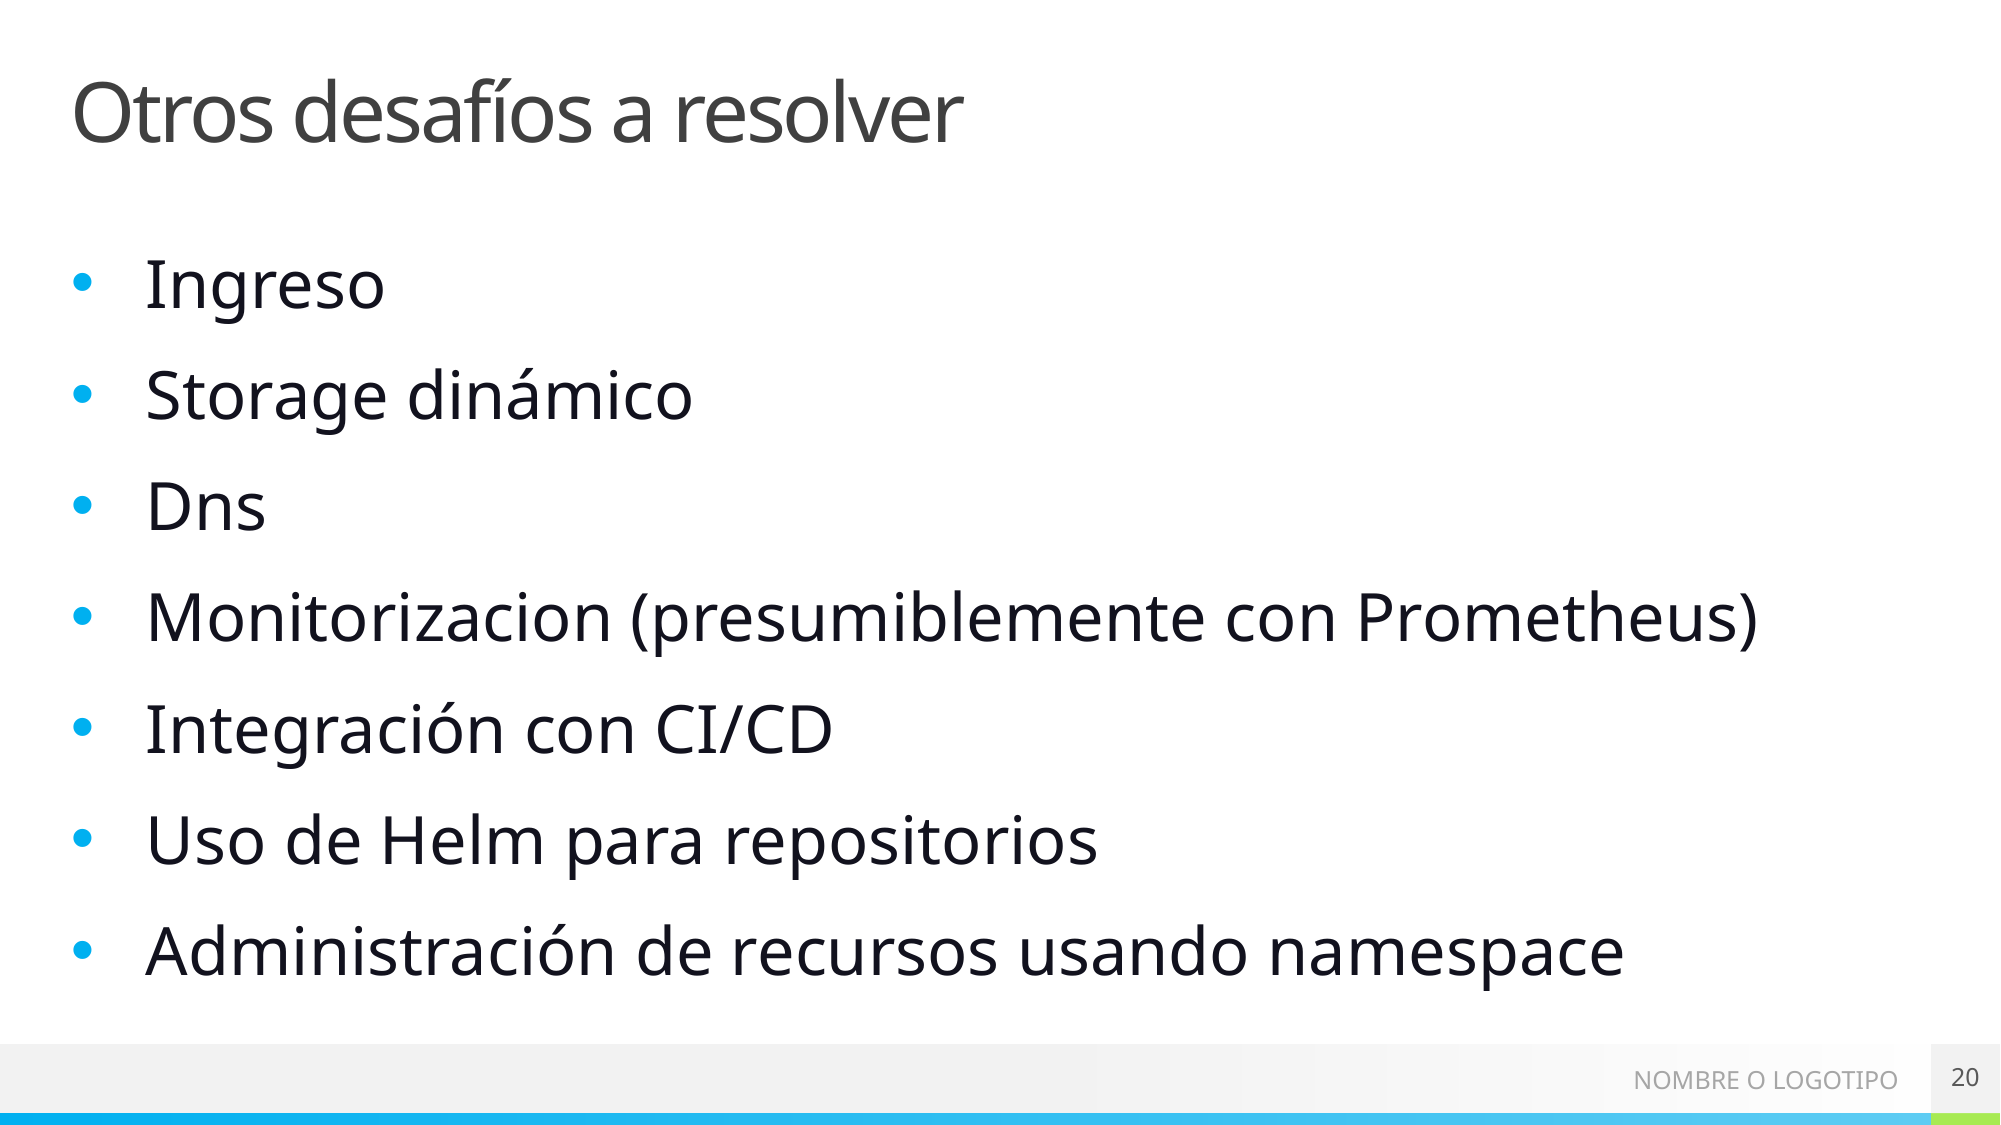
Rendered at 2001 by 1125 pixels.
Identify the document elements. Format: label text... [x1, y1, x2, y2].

slide_number 20 [1931, 1044, 2000, 1114]
list Ingreso Storage dinámico Dns Monitorizacion (presumiblemente con Prometheus) Integración con CI/CD Uso de Helm para repositorios Administración de recursos usando namespace [70, 165, 1931, 975]
title Otros desafíos a resolver [70, 70, 1932, 142]
